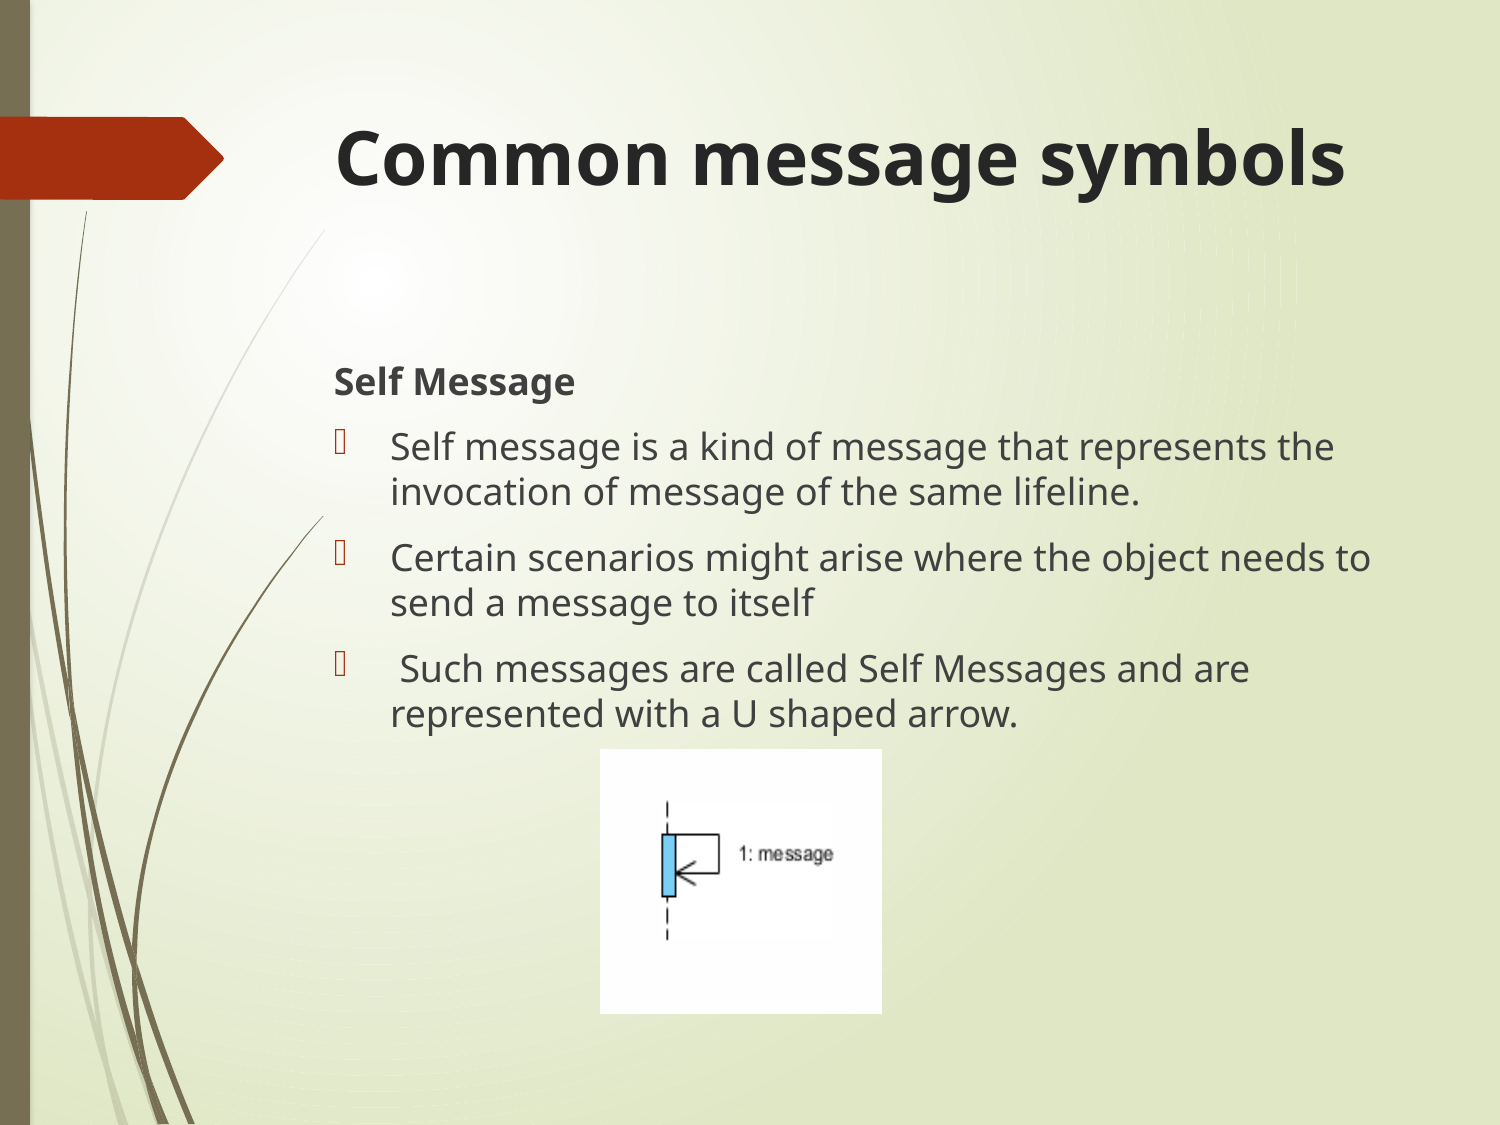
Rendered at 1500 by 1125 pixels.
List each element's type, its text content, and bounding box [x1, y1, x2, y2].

list Self Message Self message is a kind of message that represents the invocation of message of the same lifeline. Certain scenarios might arise where the object needs to send a message to itself Such messages are called Self Messages and are represented with a U shaped arrow. [318, 350, 1400, 970]
picture [599, 749, 882, 1015]
title Common message symbols [319, 102, 1400, 313]
